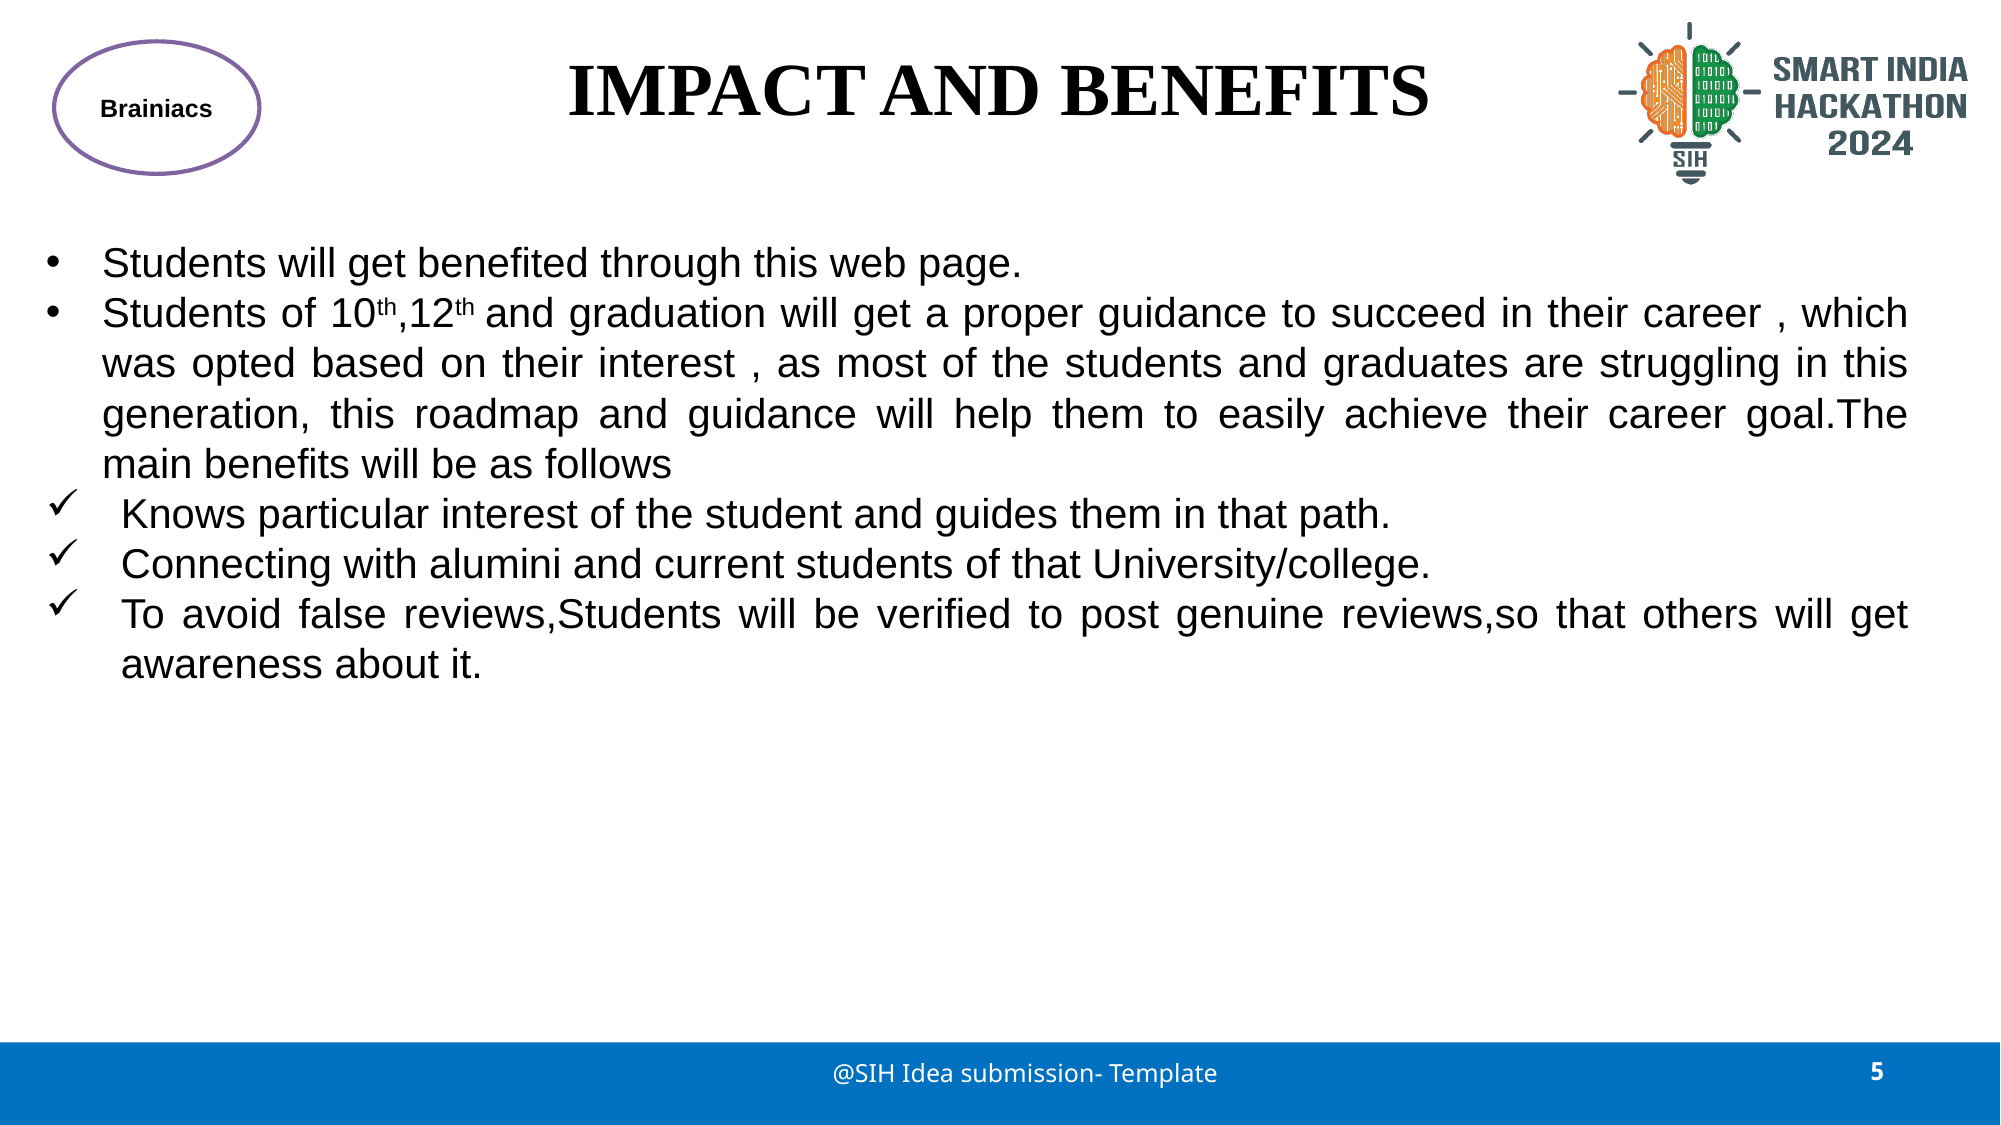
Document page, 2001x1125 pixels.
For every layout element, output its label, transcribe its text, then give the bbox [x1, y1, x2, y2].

title IMPACT AND BENEFITS [99, 0, 1901, 180]
text_box Brainiacs [52, 39, 262, 176]
slide_number 5 [1433, 1042, 1900, 1103]
picture [1607, 13, 1977, 202]
text_box [0, 1042, 2000, 1125]
text_box Students will get benefited through this web page. Students of 10th,12th and graduation will get a proper guidance to succeed in their career , which was opted based on their interest , as most of the students and graduates are struggling in this generation, this roadmap and guidance will help them to easily achieve their career goal.The main benefits will be as follows Knows particular interest of the student and guides them in that path. Connecting with alumini and current students of that University/college. To avoid false reviews,Students will be verified to post genuine reviews,so that others will get awareness about it. [31, 228, 1925, 1114]
footer @SIH Idea submission- Template [762, 1042, 1289, 1103]
